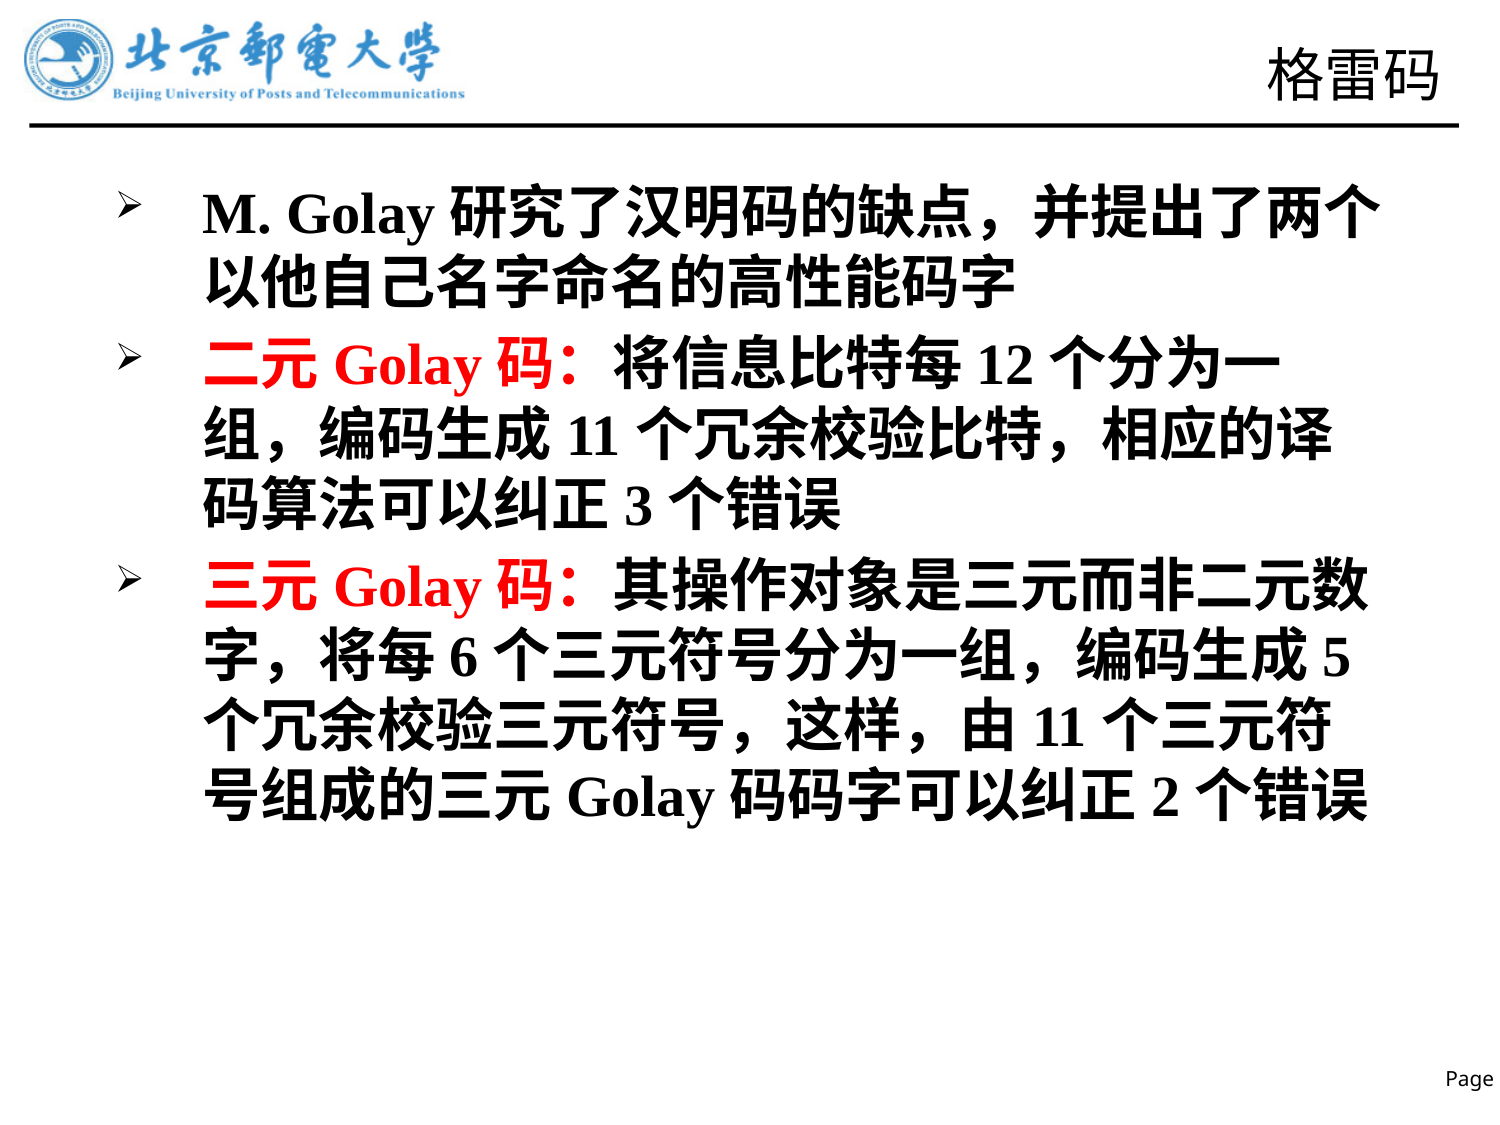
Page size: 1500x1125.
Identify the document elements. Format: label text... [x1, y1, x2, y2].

picture [23, 19, 467, 102]
text_box M. Golay研究了汉明码的缺点，并提出了两个以他自己名字命名的高性能码字 二元Golay码：将信息比特每12个分为一组，编码生成11个冗余校验比特，相应的译码算法可以纠正3个错误 三元Golay码：其操作对象是三元而非二元数字，将每6个三元符号分为一组，编码生成5个冗余校验三元符号，这样，由11个三元符号组成的三元Golay码码字可以纠正2个错误 [100, 167, 1400, 936]
title 格雷码 [1078, 16, 1457, 130]
